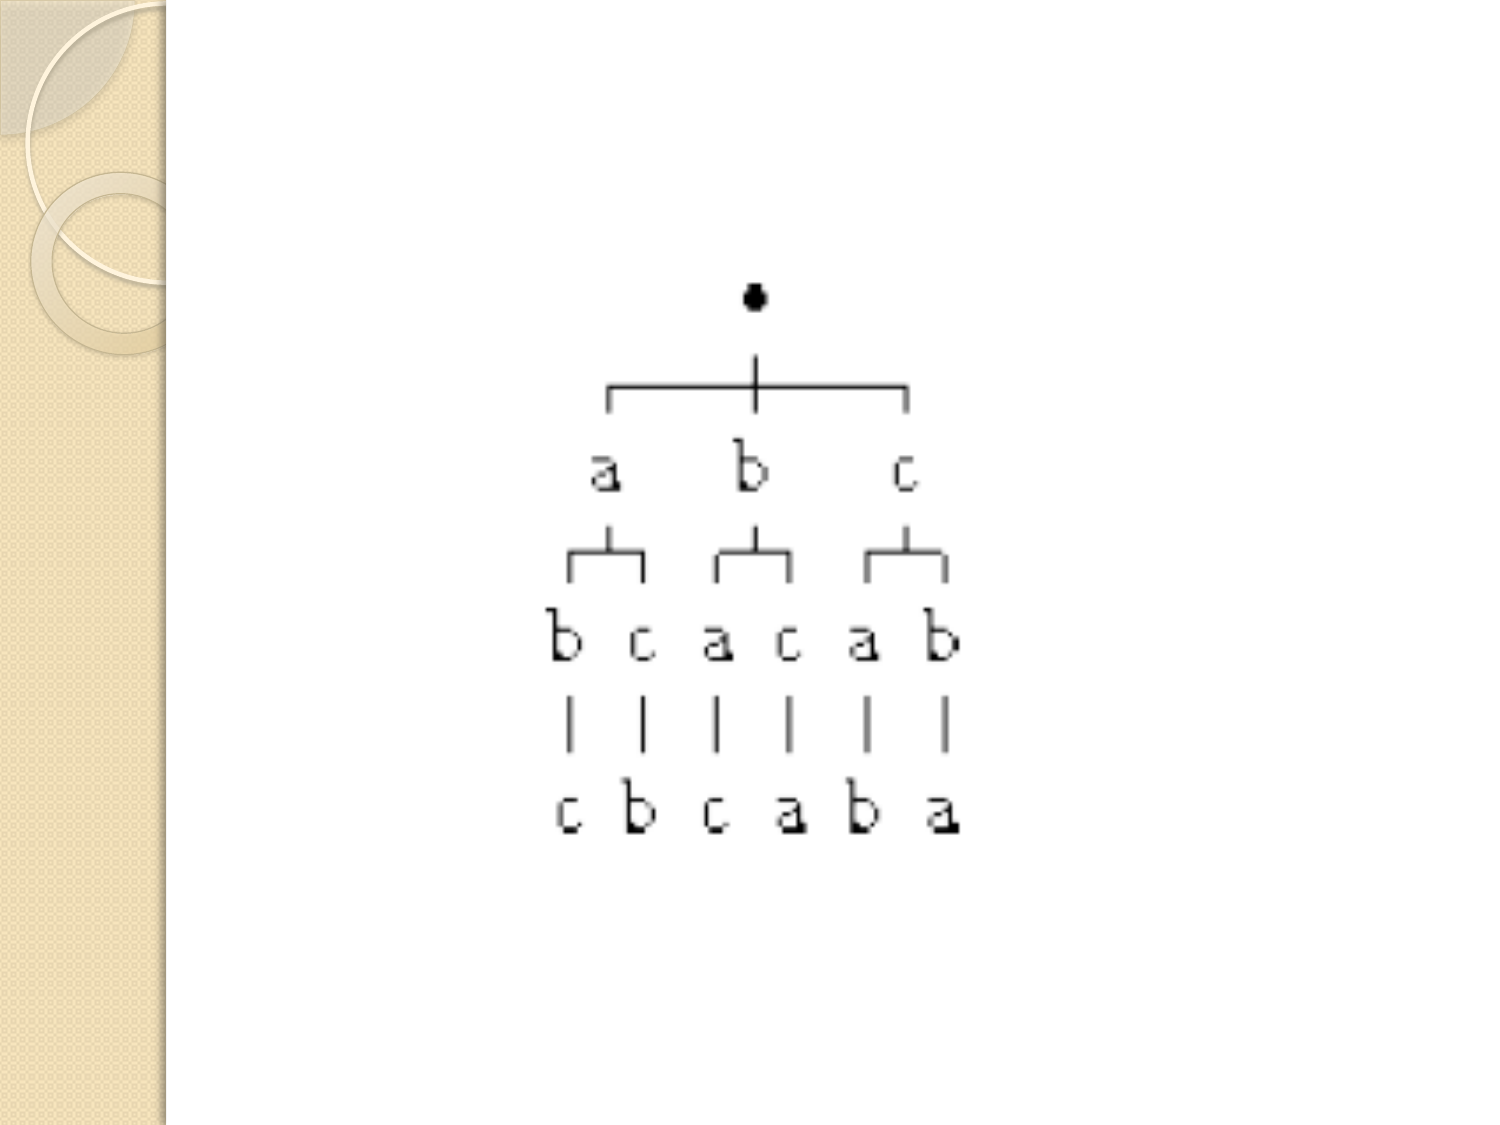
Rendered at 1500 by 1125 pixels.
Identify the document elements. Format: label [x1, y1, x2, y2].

picture [480, 245, 1038, 938]
